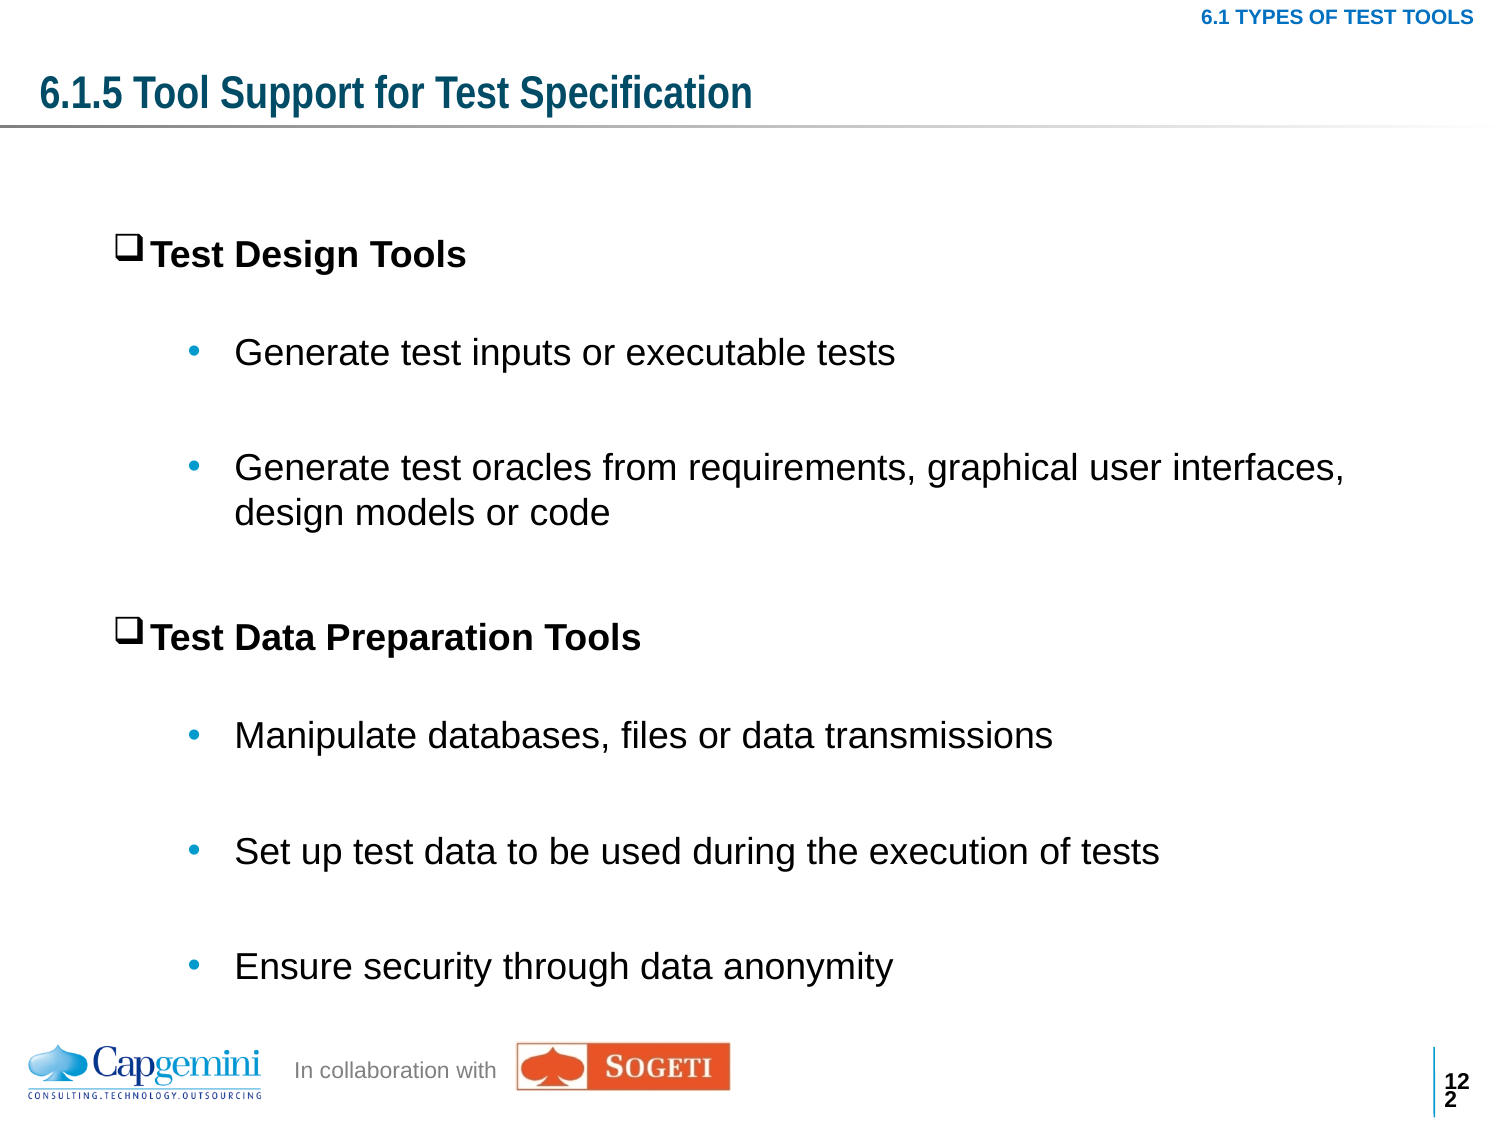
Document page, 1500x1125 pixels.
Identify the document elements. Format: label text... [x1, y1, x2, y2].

picture [515, 1041, 731, 1091]
text_box Test Design Tools Generate test inputs or executable tests Generate test oracles from requirements, graphical user interfaces, design models or code Test Data Preparation Tools Manipulate databases, files or data transmissions Set up test data to be used during the execution of tests Ensure security through data anonymity [112, 162, 1363, 1038]
slide_number 121 [1438, 1070, 1481, 1095]
title 6.1.5 Tool Support for Test Specification [39, 34, 1470, 126]
text_box 6.1 TYPES OF TEST TOOLS [1175, 0, 1500, 36]
picture [26, 1043, 263, 1100]
